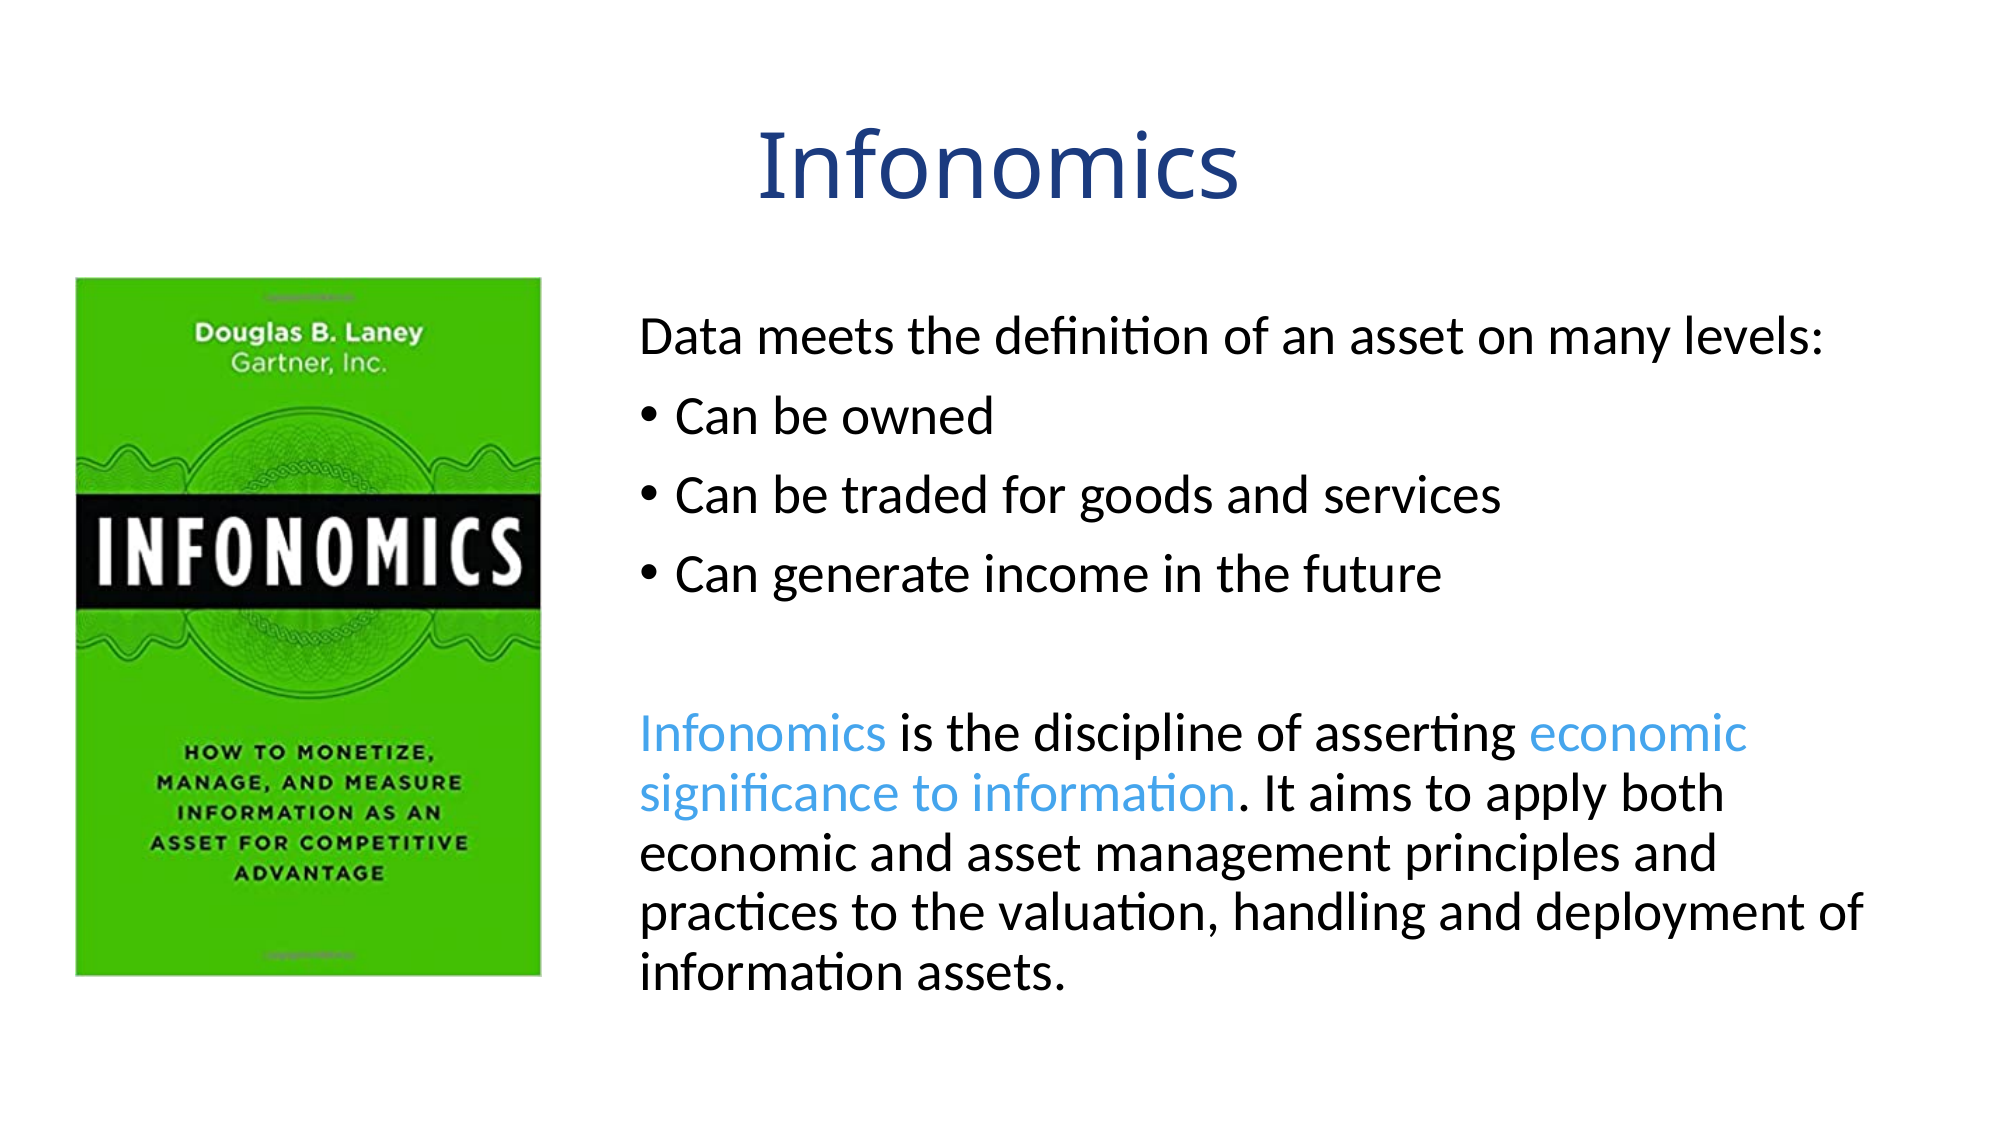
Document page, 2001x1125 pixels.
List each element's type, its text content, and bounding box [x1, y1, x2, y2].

picture [75, 277, 542, 977]
list Data meets the definition of an asset on many levels: Can be owned Can be traded for goods and services Can generate income in the future Infonomics is the discipline of asserting economic significance to information. It aims to apply both economic and asset management principles and practices to the valuation, handling and deployment of information assets. [624, 299, 1947, 1014]
title Infonomics [137, 59, 1863, 278]
